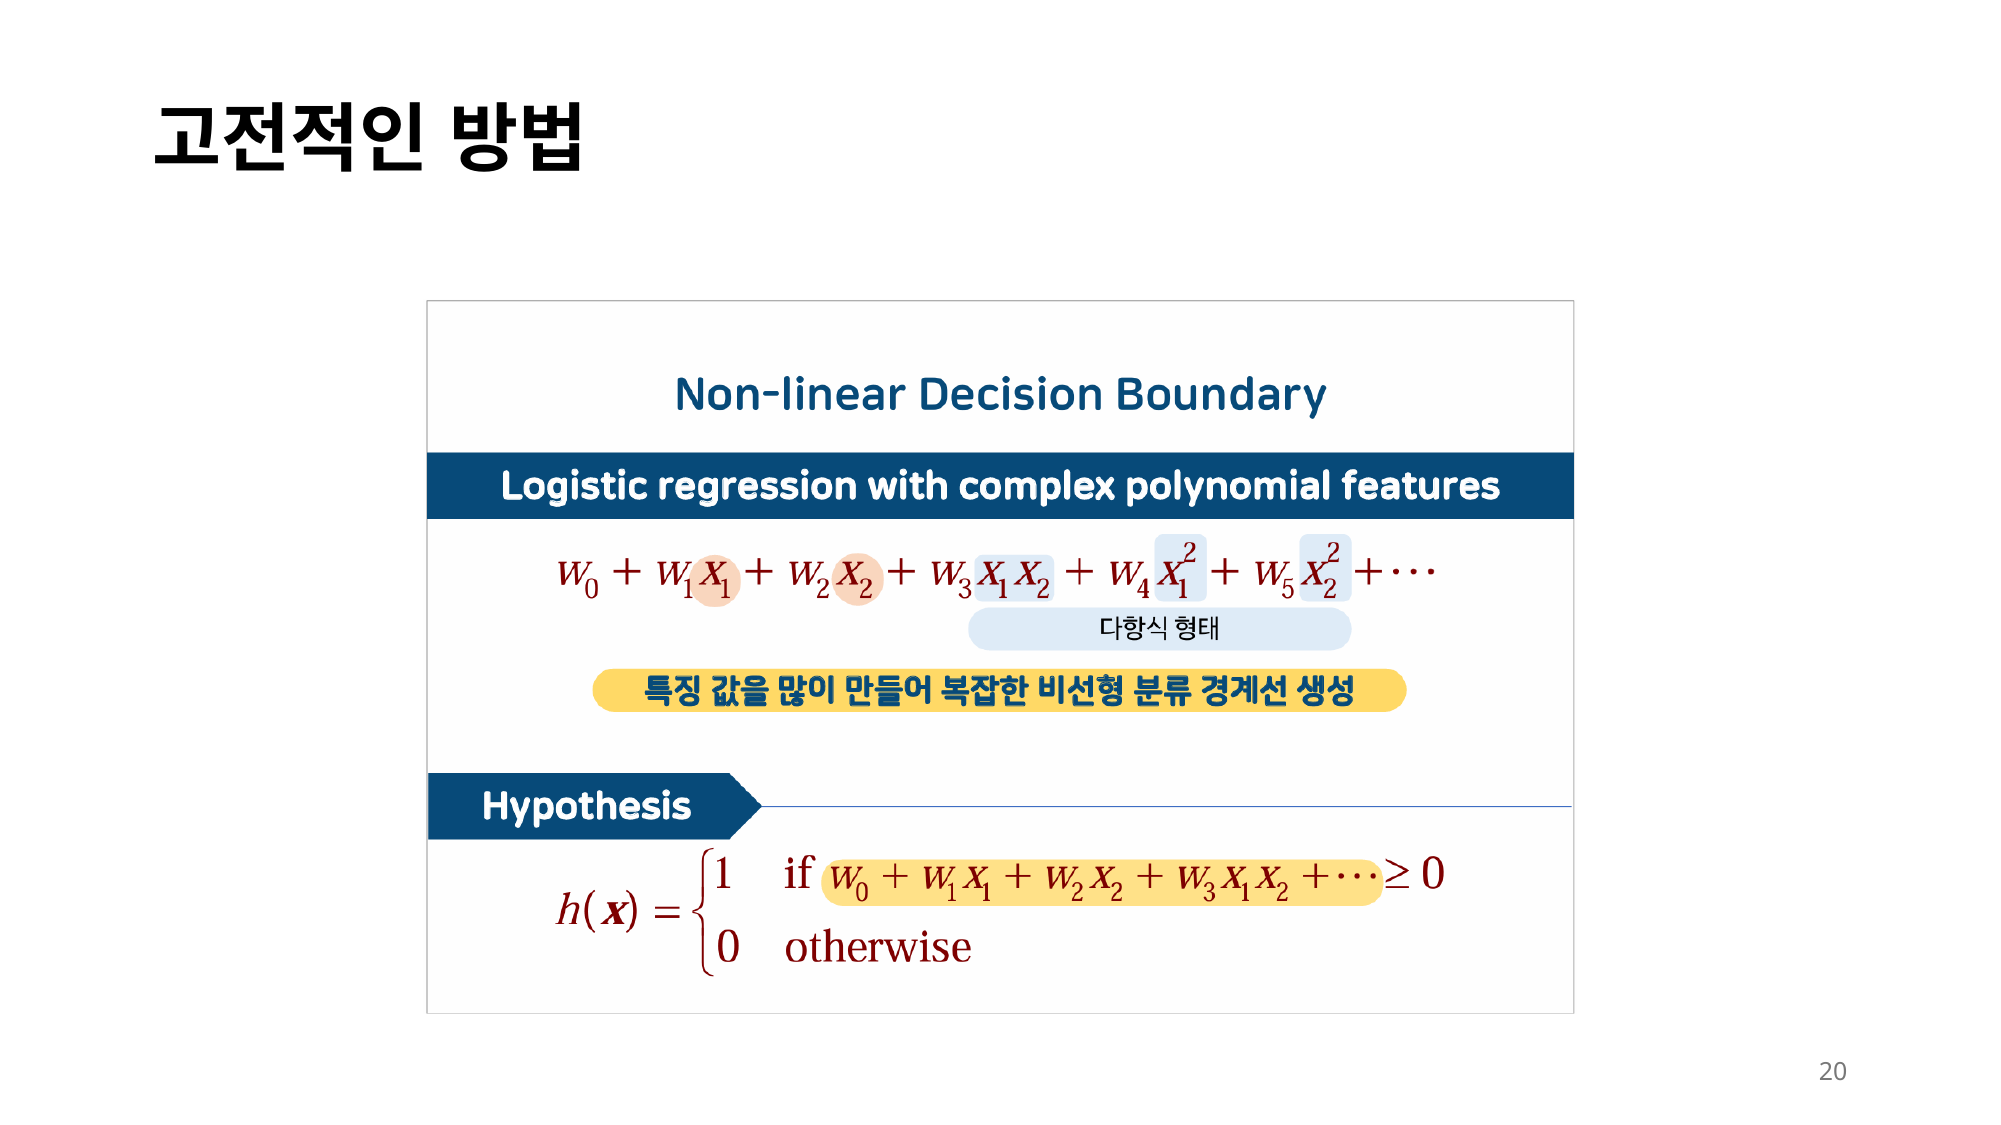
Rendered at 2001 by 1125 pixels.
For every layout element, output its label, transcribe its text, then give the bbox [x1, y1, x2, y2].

title 고전적인 방법 [137, 59, 1629, 223]
slide_number 20 [1412, 1042, 1863, 1103]
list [423, 298, 1577, 1014]
